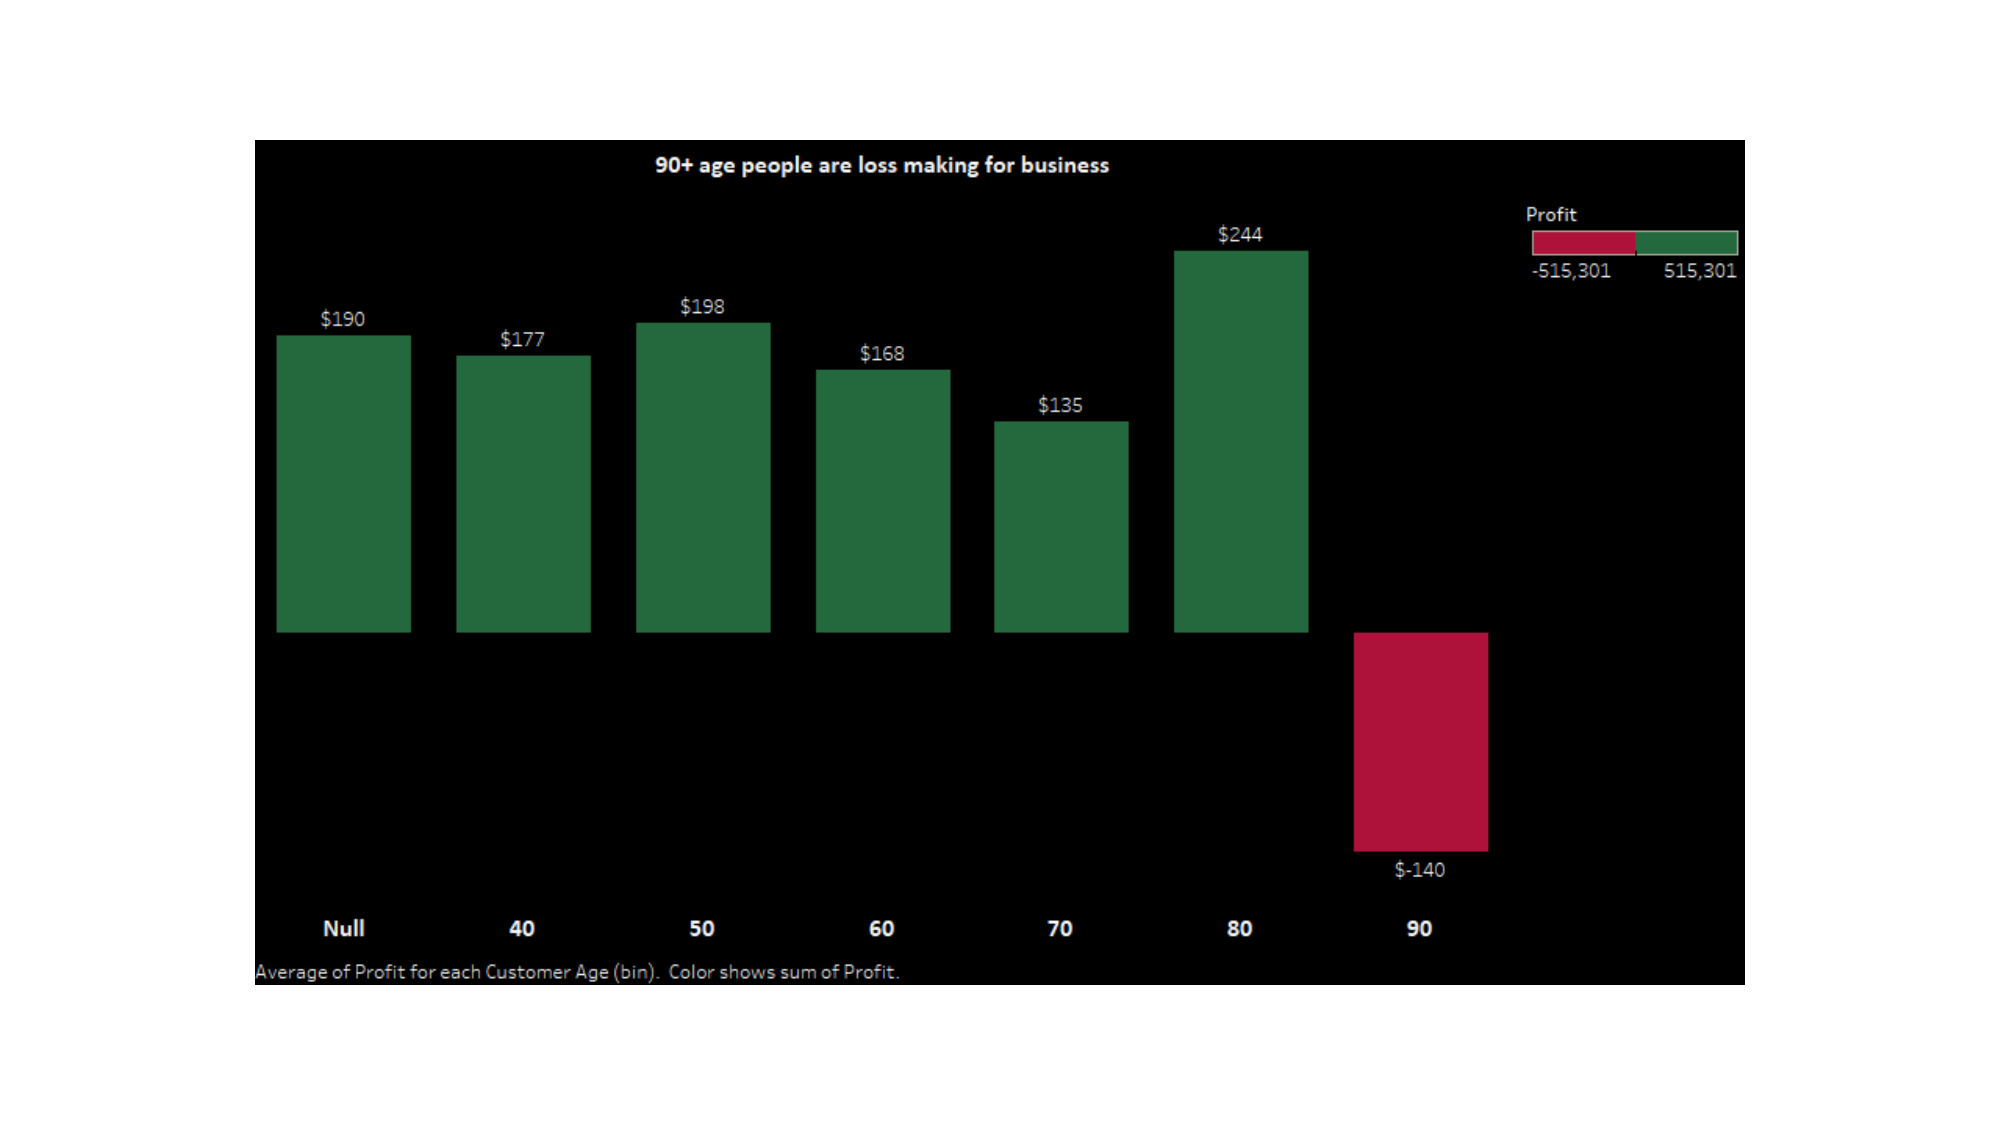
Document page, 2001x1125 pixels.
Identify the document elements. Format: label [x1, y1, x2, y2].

picture [255, 140, 1745, 985]
